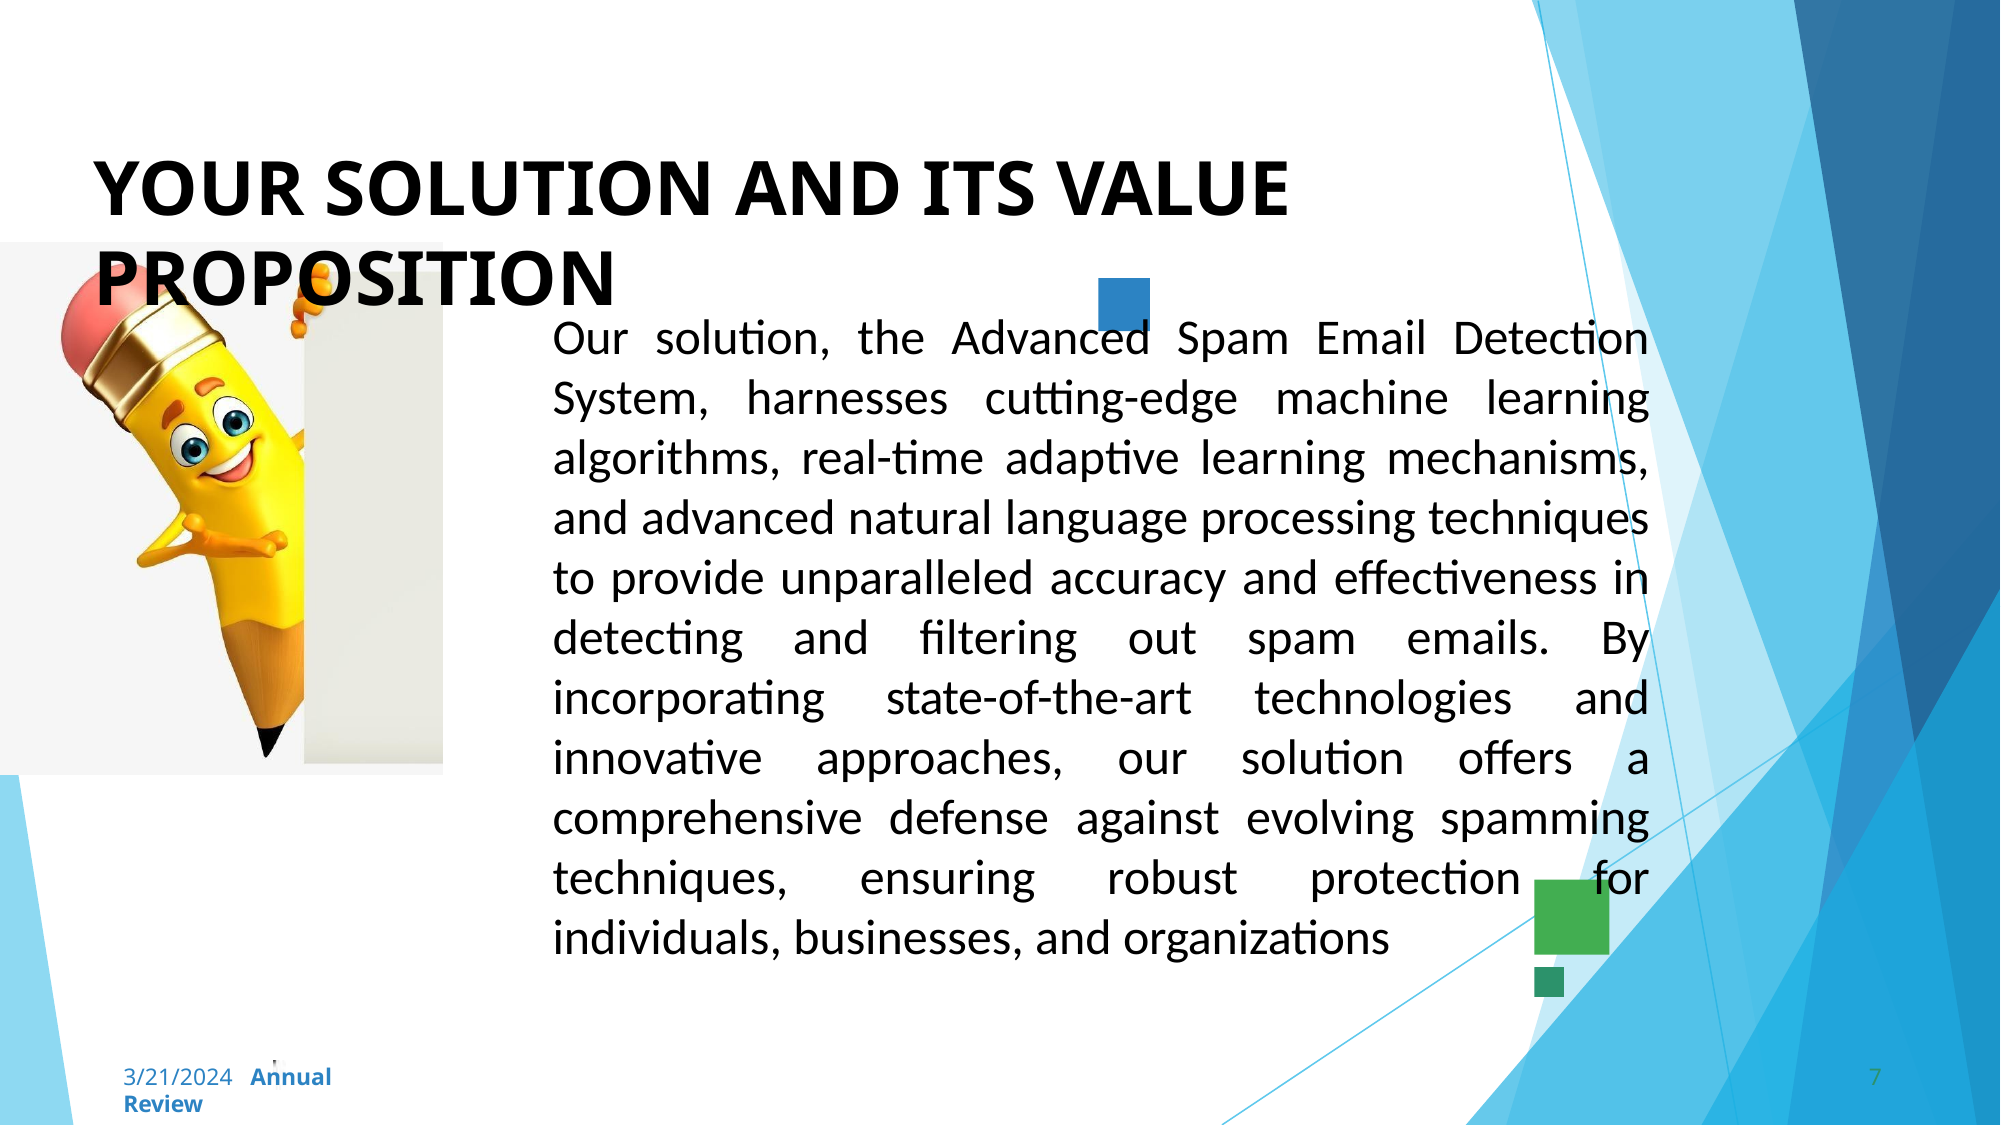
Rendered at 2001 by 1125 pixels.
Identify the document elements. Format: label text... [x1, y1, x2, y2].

slide_number 7 [1850, 1061, 1890, 1125]
text_box Our solution, the Advanced Spam Email Detection System, harnesses cutting-edge machine learning algorithms, real-time adaptive learning mechanisms, and advanced natural language processing techniques to provide unparalleled accuracy and effectiveness in detecting and filtering out spam emails. By incorporating state-of-the-art technologies and innovative approaches, our solution offers a comprehensive defense against evolving spamming techniques, ensuring robust protection for individuals, businesses, and organizations [550, 302, 1651, 965]
picture [273, 1060, 287, 1091]
picture [0, 241, 443, 776]
text_box [1534, 967, 1564, 997]
title YOUR SOLUTION AND ITS VALUE PROPOSITION [91, 44, 1689, 329]
text_box 3/21/2024 Annual Review [121, 1061, 415, 1118]
